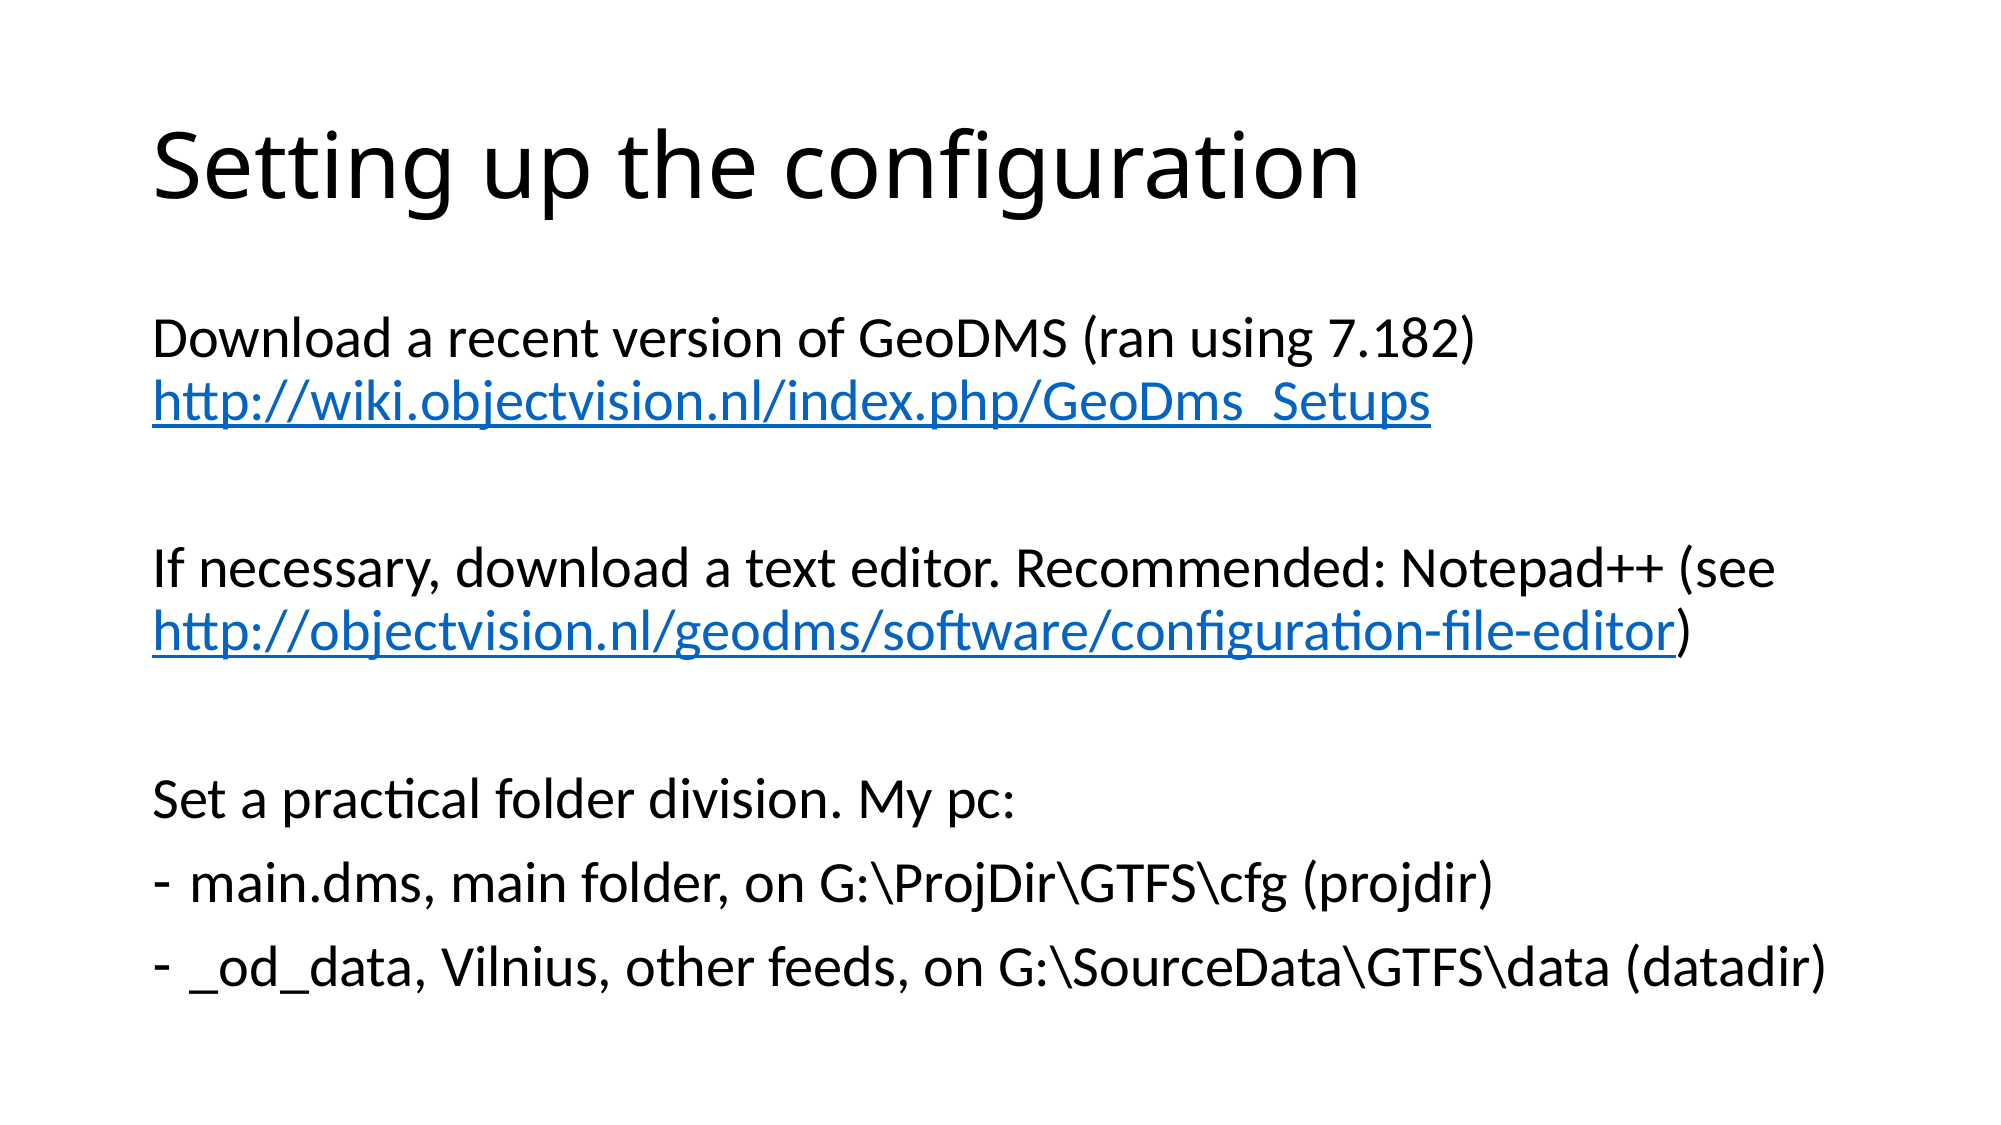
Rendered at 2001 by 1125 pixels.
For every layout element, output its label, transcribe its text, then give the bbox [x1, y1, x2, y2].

list Download a recent version of GeoDMS (ran using 7.182) http://wiki.objectvision.nl/index.php/GeoDms_Setups If necessary, download a text editor. Recommended: Notepad++ (see http://objectvision.nl/geodms/software/configuration-file-editor) Set a practical folder division. My pc: main.dms, main folder, on G:\ProjDir\GTFS\cfg (projdir) _od_data, Vilnius, other feeds, on G:\SourceData\GTFS\data (datadir) [137, 299, 1863, 1014]
title Setting up the configuration [137, 59, 1863, 278]
